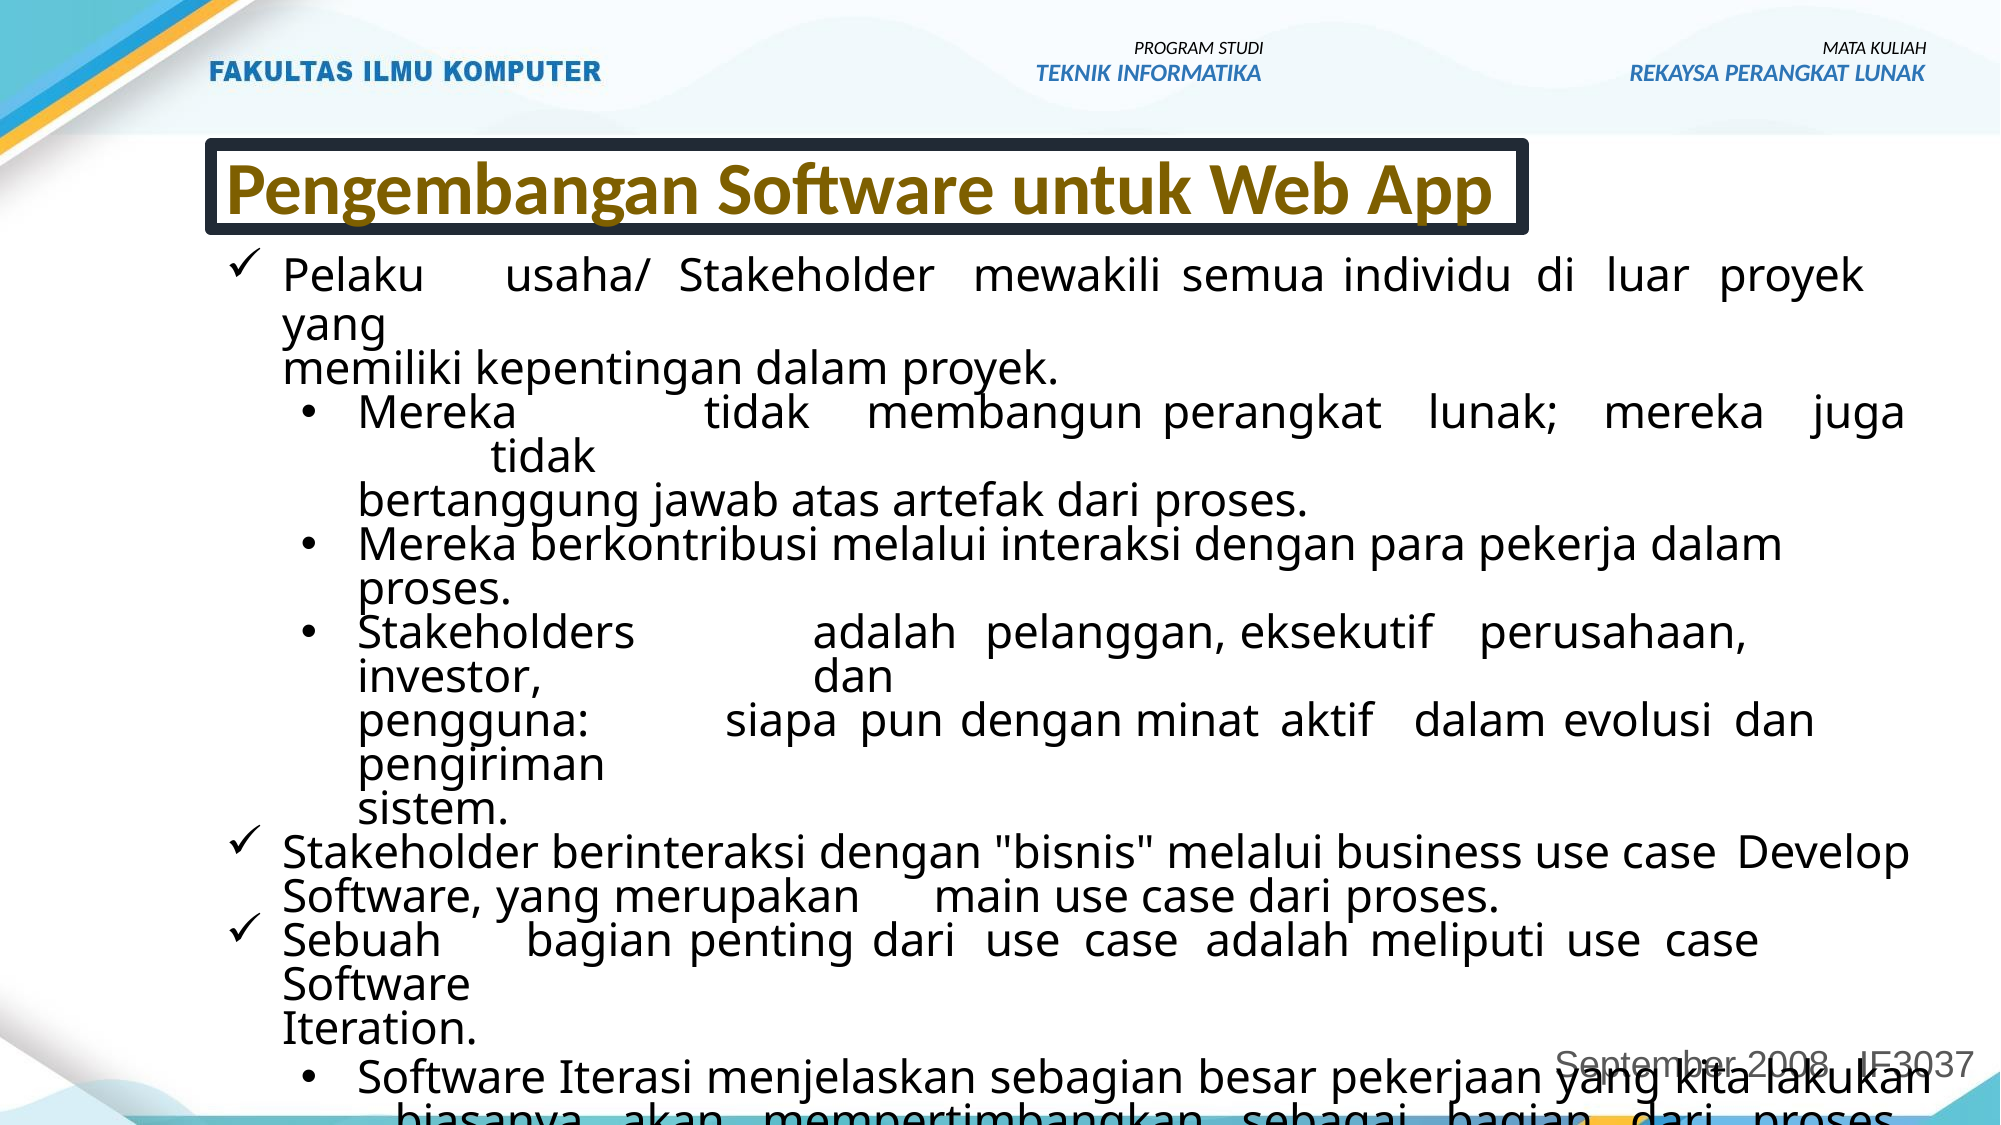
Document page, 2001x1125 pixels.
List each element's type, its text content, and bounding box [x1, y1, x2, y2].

text_box Pelaku usaha/ Stakeholder mewakili semua individu di luar proyek yang memiliki kepentingan dalam proyek. Mereka tidak membangun perangkat lunak; mereka juga tidak bertanggung jawab atas artefak dari proses. Mereka berkontribusi melalui interaksi dengan para pekerja dalam proses. Stakeholders adalah pelanggan, eksekutif perusahaan, investor, dan pengguna: siapa pun dengan minat aktif dalam evolusi dan pengiriman sistem. Stakeholder berinteraksi dengan "bisnis" melalui business use case Develop Software, yang merupakan main use case dari proses. Sebuah bagian penting dari use case adalah meliputi use case Software Iteration. Software Iterasi menjelaskan sebagian besar pekerjaan yang kita lakukan biasanya akan mempertimbangkan sebagai bagian dari proses pembangunan. [223, 248, 1934, 1125]
footer IF3037 [1934, 1041, 1978, 1125]
text_box Pengembangan Software untuk Web App [211, 144, 1523, 230]
picture [0, 0, 2000, 1125]
text_box MATA KULIAH REKAYSA PERANGKAT LUNAK [1627, 35, 1933, 87]
text_box PROGRAM STUDI TEKNIK INFORMATIKA [1033, 35, 1268, 87]
